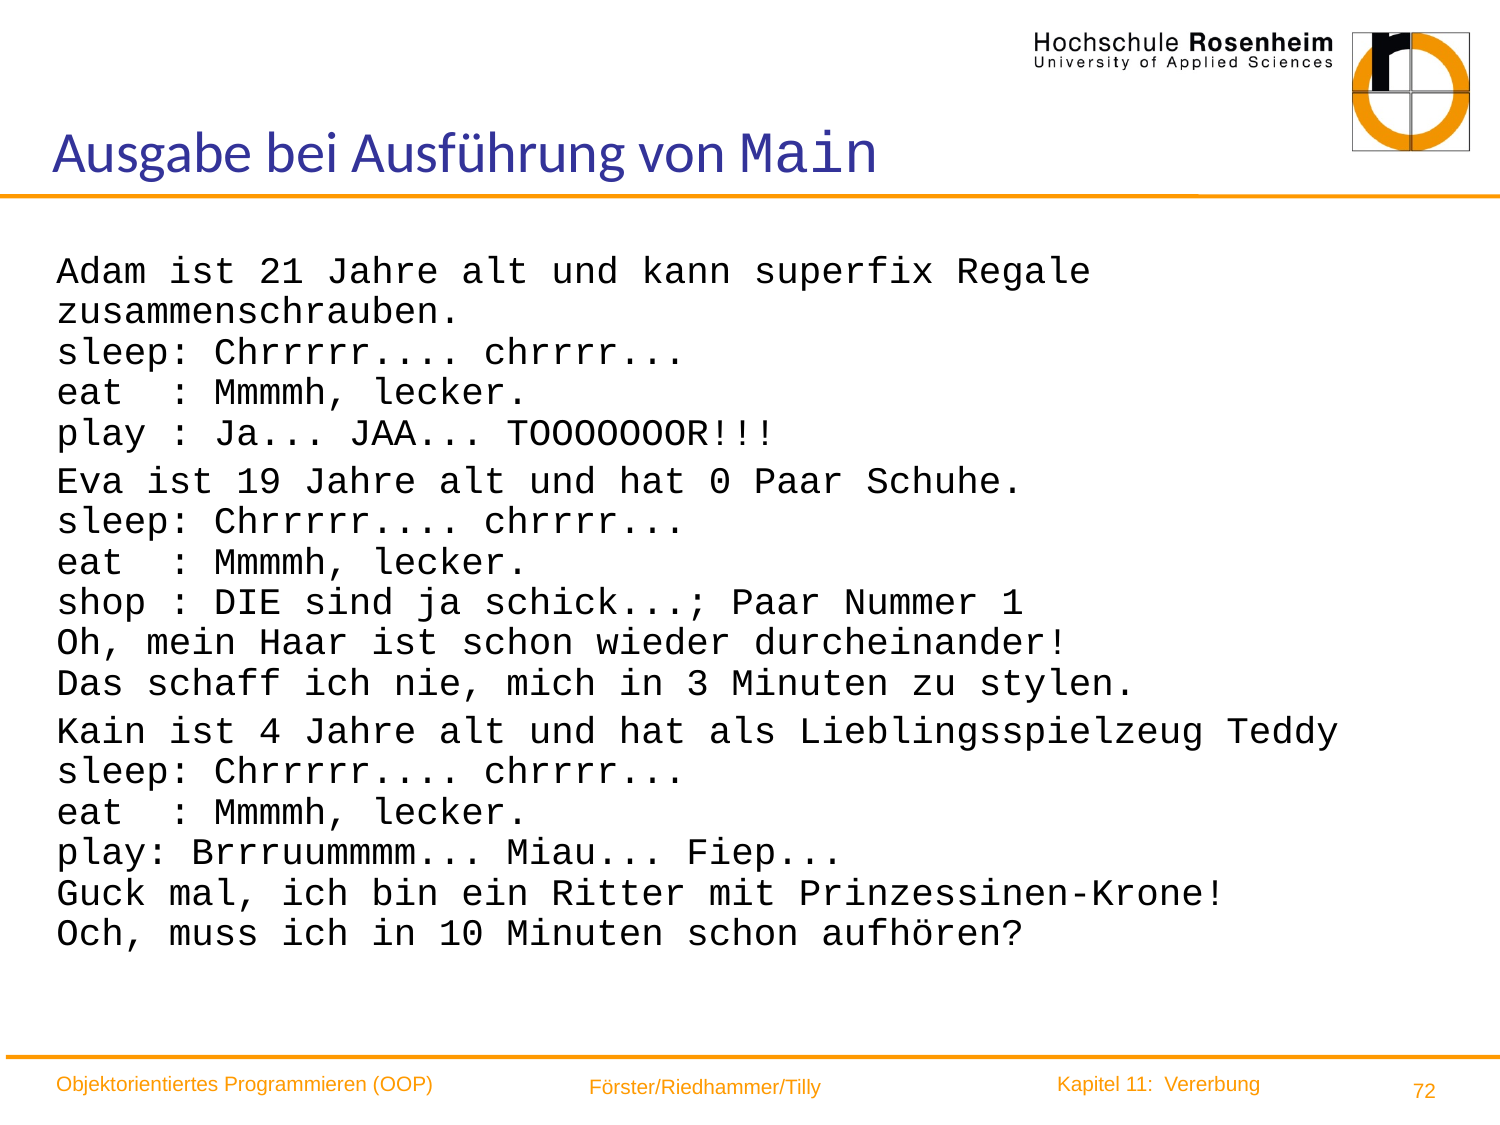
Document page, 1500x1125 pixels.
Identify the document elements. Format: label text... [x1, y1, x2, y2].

list Adam ist 21 Jahre alt und kann superfix Regale zusammenschrauben. sleep: Chrrrrr.... chrrrr... eat : Mmmmh, lecker. play : Ja... JAA... TOOOOOOOR!!! Eva ist 19 Jahre alt und hat 0 Paar Schuhe. sleep: Chrrrrr.... chrrrr... eat : Mmmmh, lecker. shop : DIE sind ja schick...; Paar Nummer 1 Oh, mein Haar ist schon wieder durcheinander! Das schaff ich nie, mich in 3 Minuten zu stylen. Kain ist 4 Jahre alt und hat als Lieblingsspielzeug Teddy sleep: Chrrrrr.... chrrrr... eat : Mmmmh, lecker. play: Brrruummmm... Miau... Fiep... Guck mal, ich bin ein Ritter mit Prinzessinen-Krone! Och, muss ich in 10 Minuten schon aufhören? [41, 243, 1470, 1059]
title Ausgabe bei Ausführung von Main [52, 45, 940, 185]
picture [1033, 31, 1471, 153]
